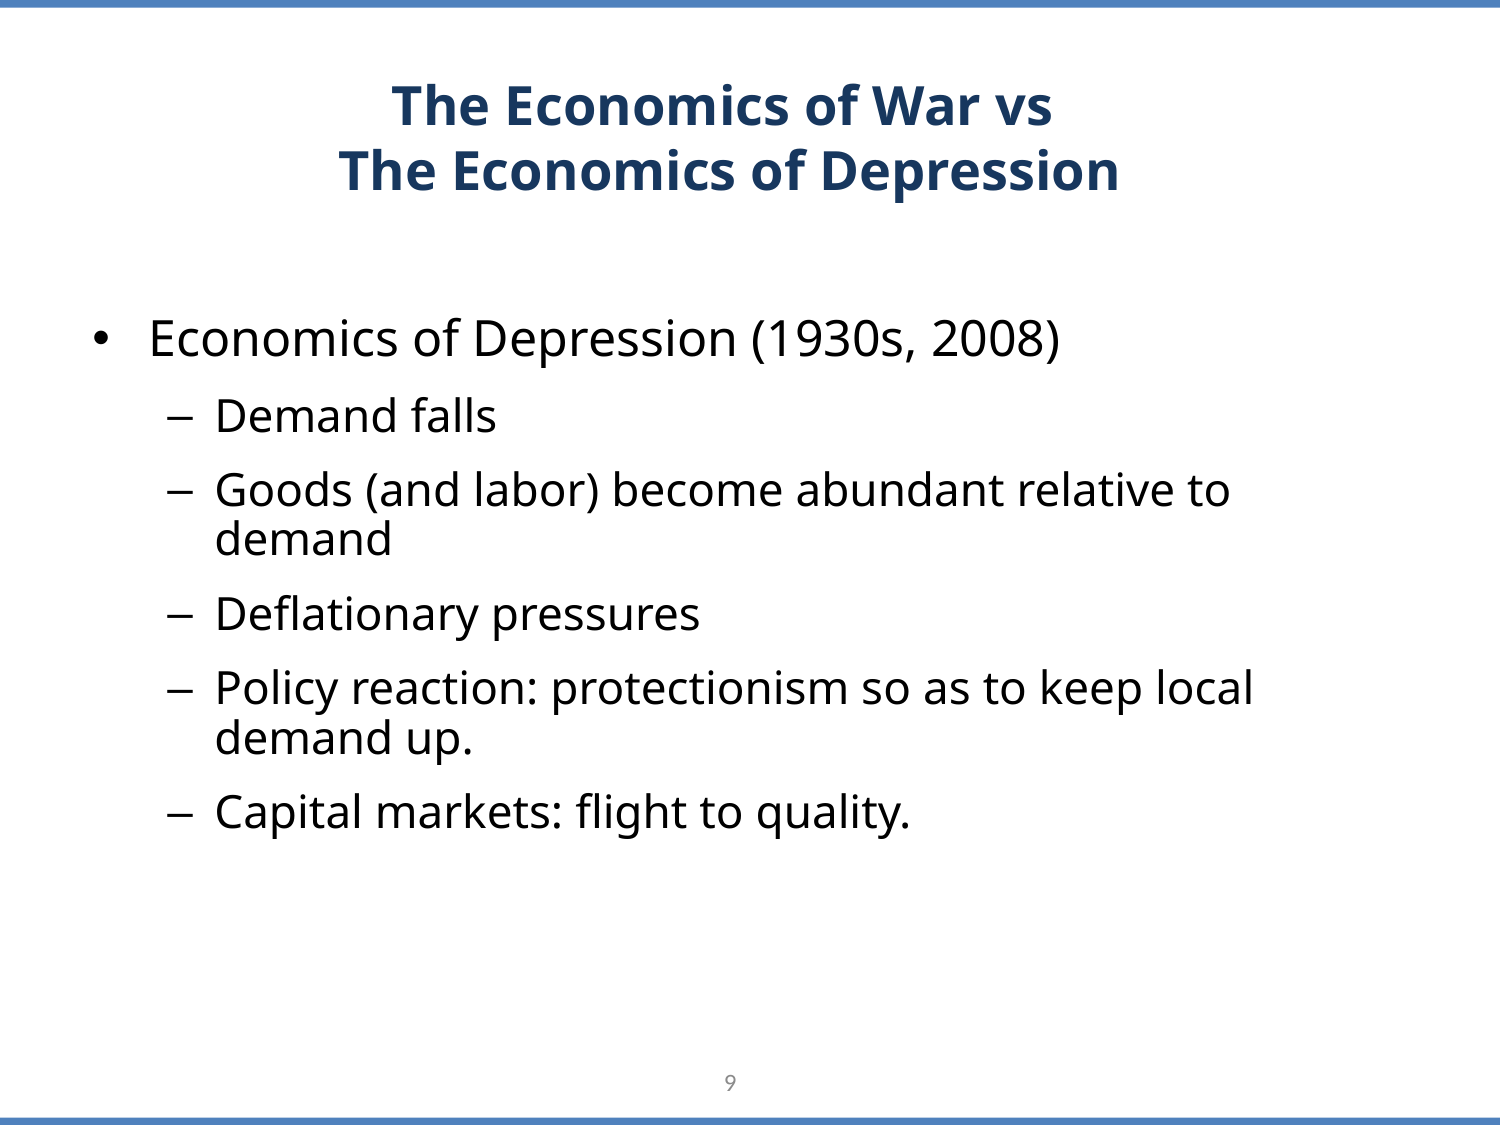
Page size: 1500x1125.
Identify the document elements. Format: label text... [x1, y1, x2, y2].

list Economics of Depression (1930s, 2008) Demand falls Goods (and labor) become abundant relative to demand Deflationary pressures Policy reaction: protectionism so as to keep local demand up. Capital markets: flight to quality. [77, 305, 1428, 1050]
slide_number 9 [690, 1050, 770, 1117]
title The Economics of War vs The Economics of Depression [55, 75, 1406, 197]
